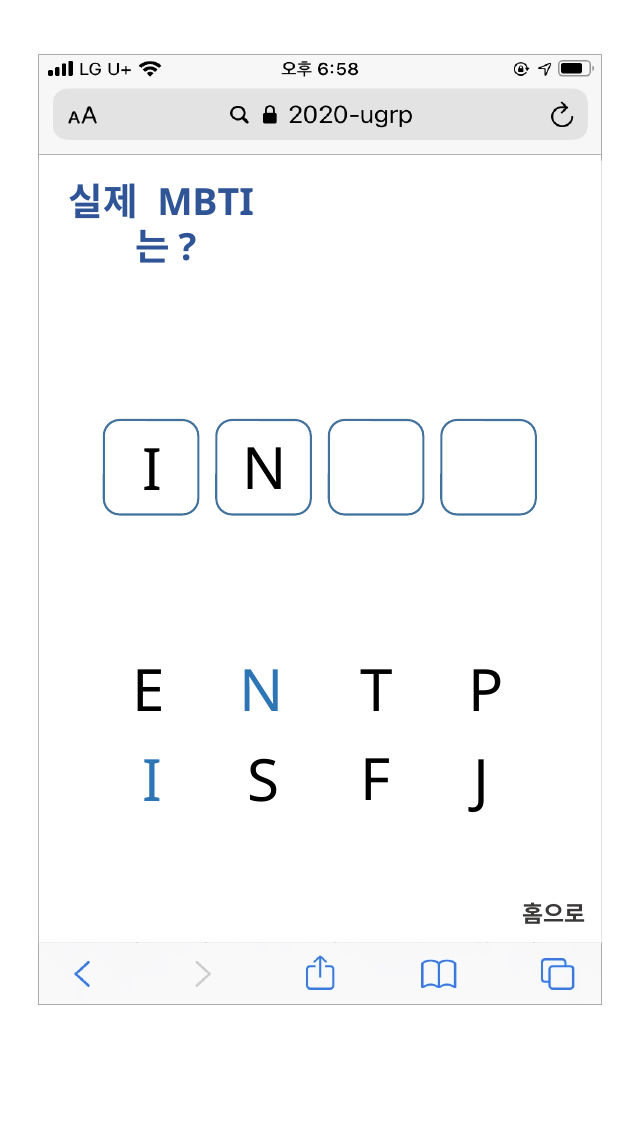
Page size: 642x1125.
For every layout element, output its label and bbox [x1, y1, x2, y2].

text_box [38, 54, 602, 1005]
